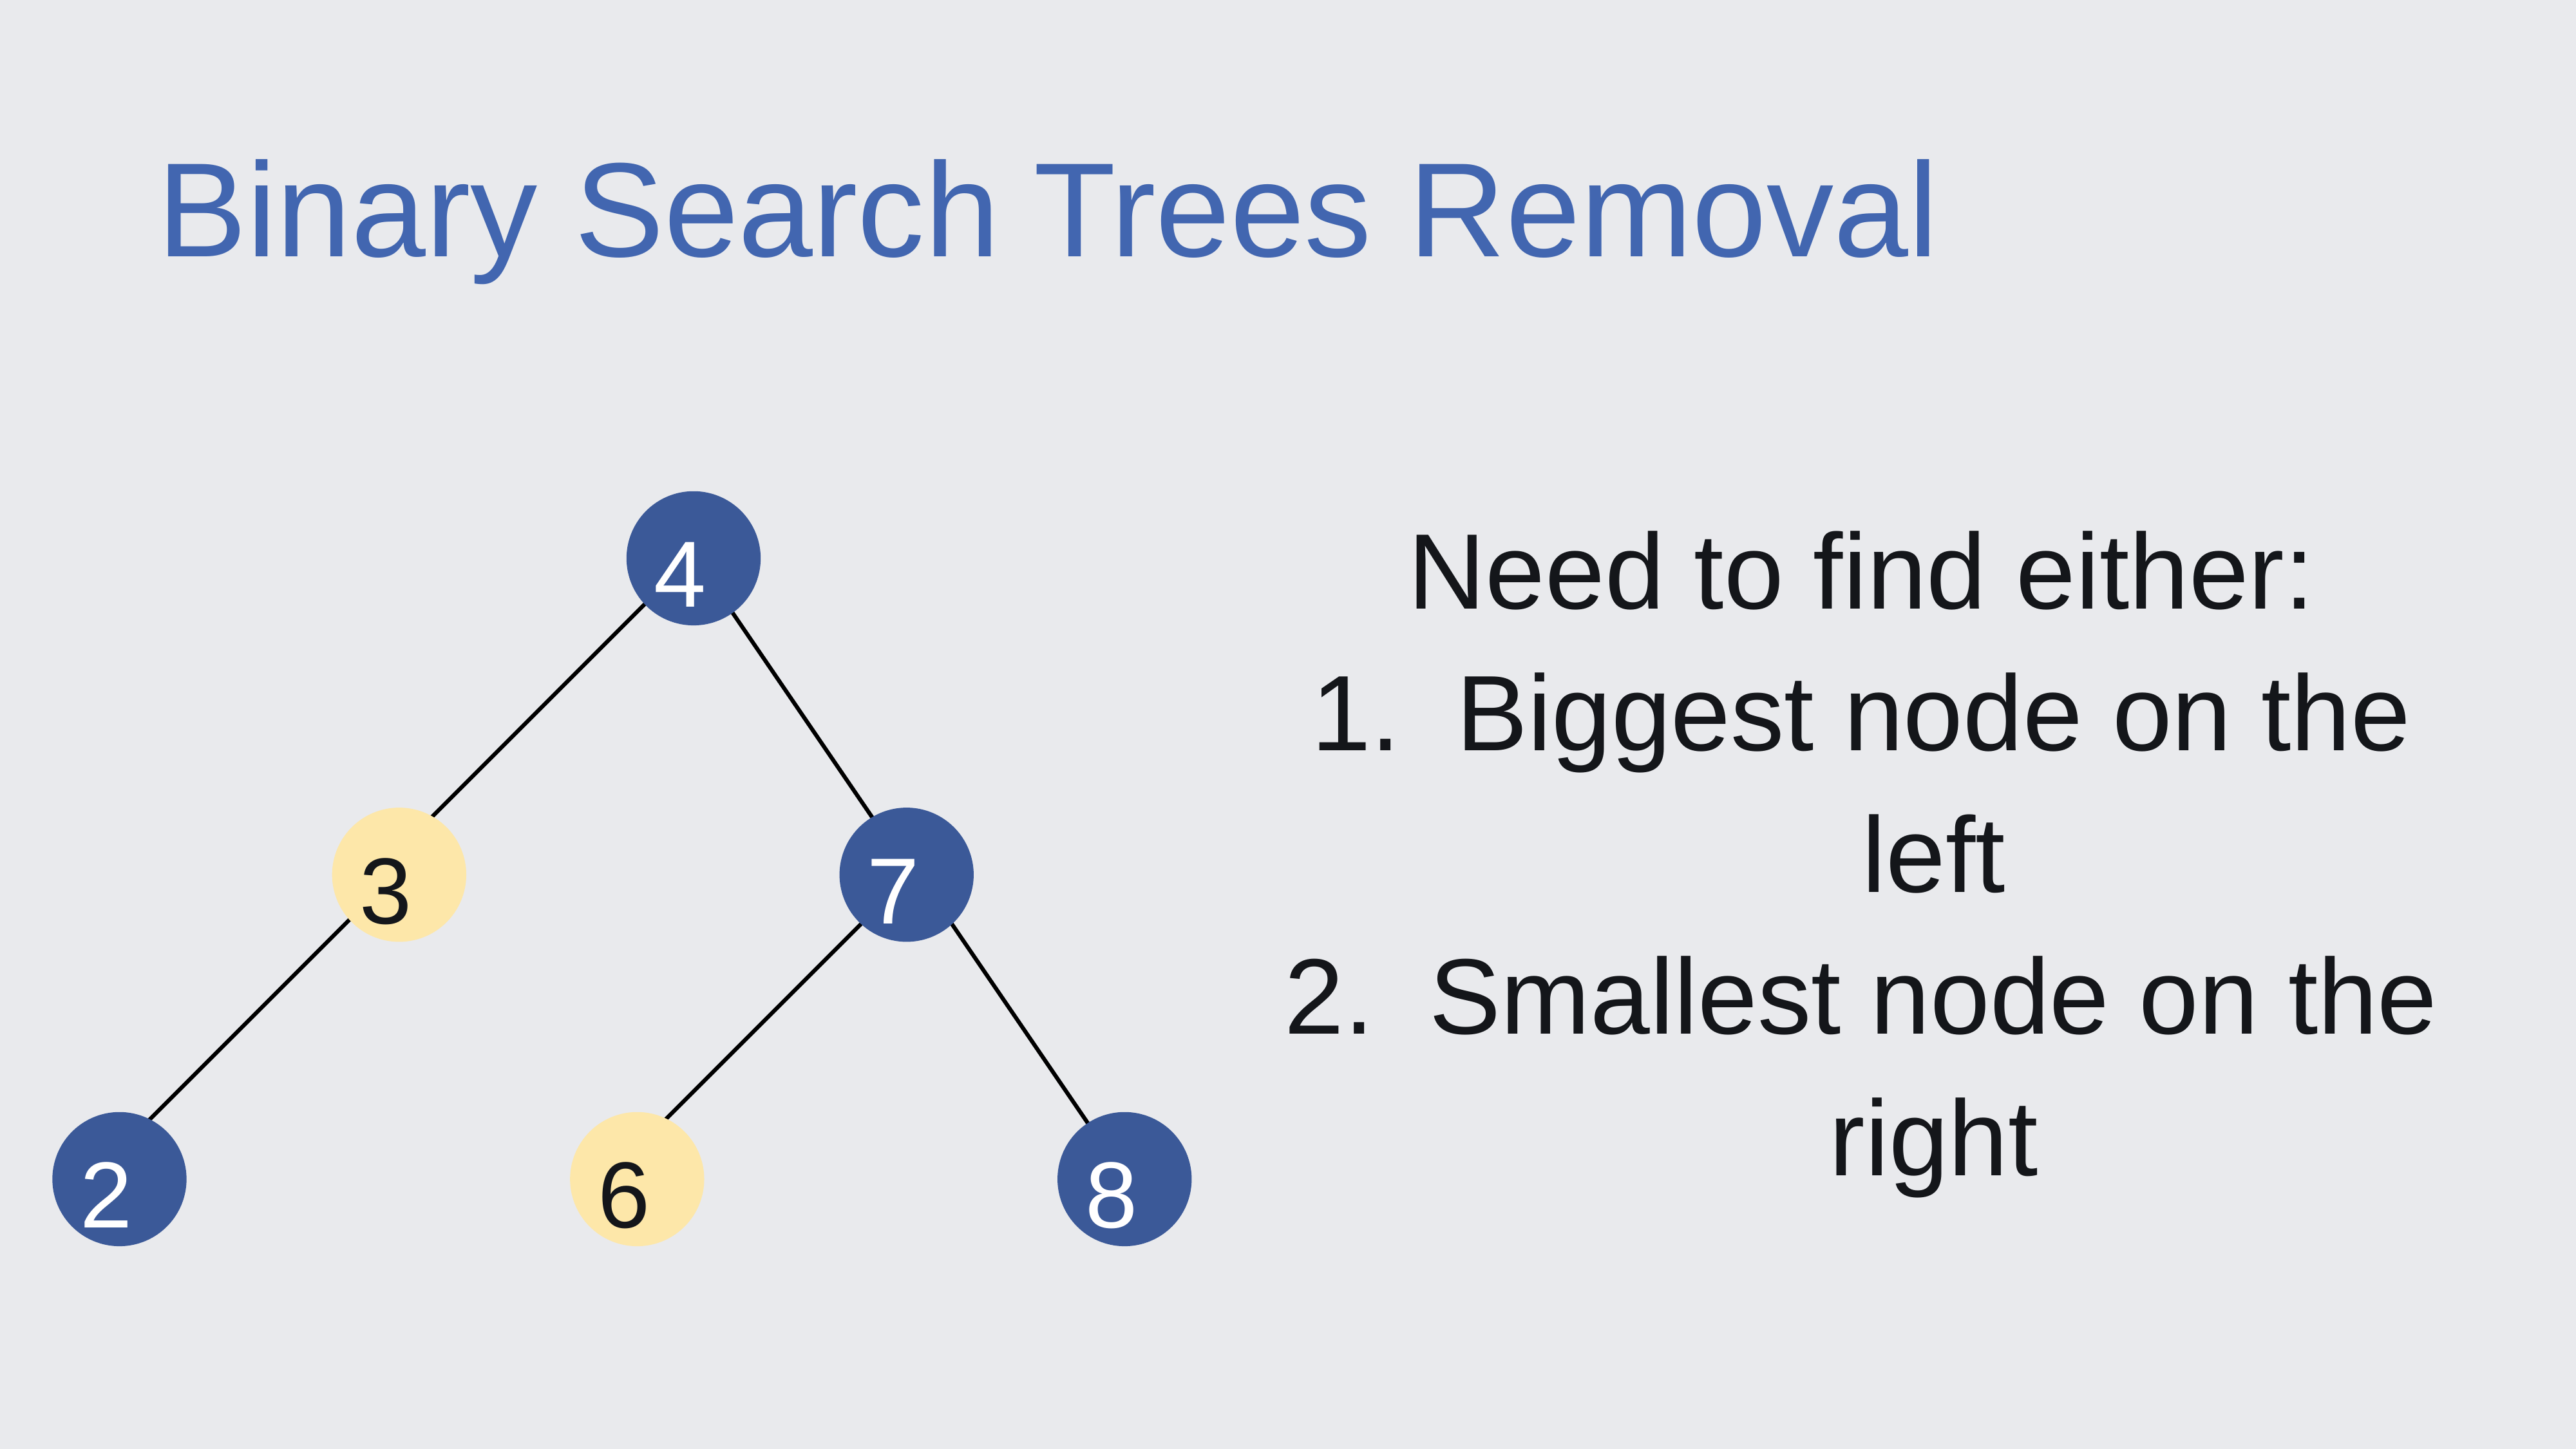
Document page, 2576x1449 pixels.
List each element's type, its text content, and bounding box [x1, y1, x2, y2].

text_box 2 [52, 1112, 187, 1247]
text_box Need to find either: Biggest node on the left Smallest node on the right [1227, 489, 2496, 1197]
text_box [724, 600, 883, 833]
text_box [129, 907, 363, 1140]
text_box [416, 600, 649, 833]
text_box 7 [839, 808, 974, 942]
text_box 3 [332, 808, 467, 942]
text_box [940, 907, 1099, 1140]
list Binary Search Trees Removal [157, 153, 2412, 985]
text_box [645, 907, 878, 1140]
text_box 8 [1057, 1112, 1192, 1247]
text_box 6 [570, 1112, 705, 1247]
text_box 4 [626, 491, 761, 626]
